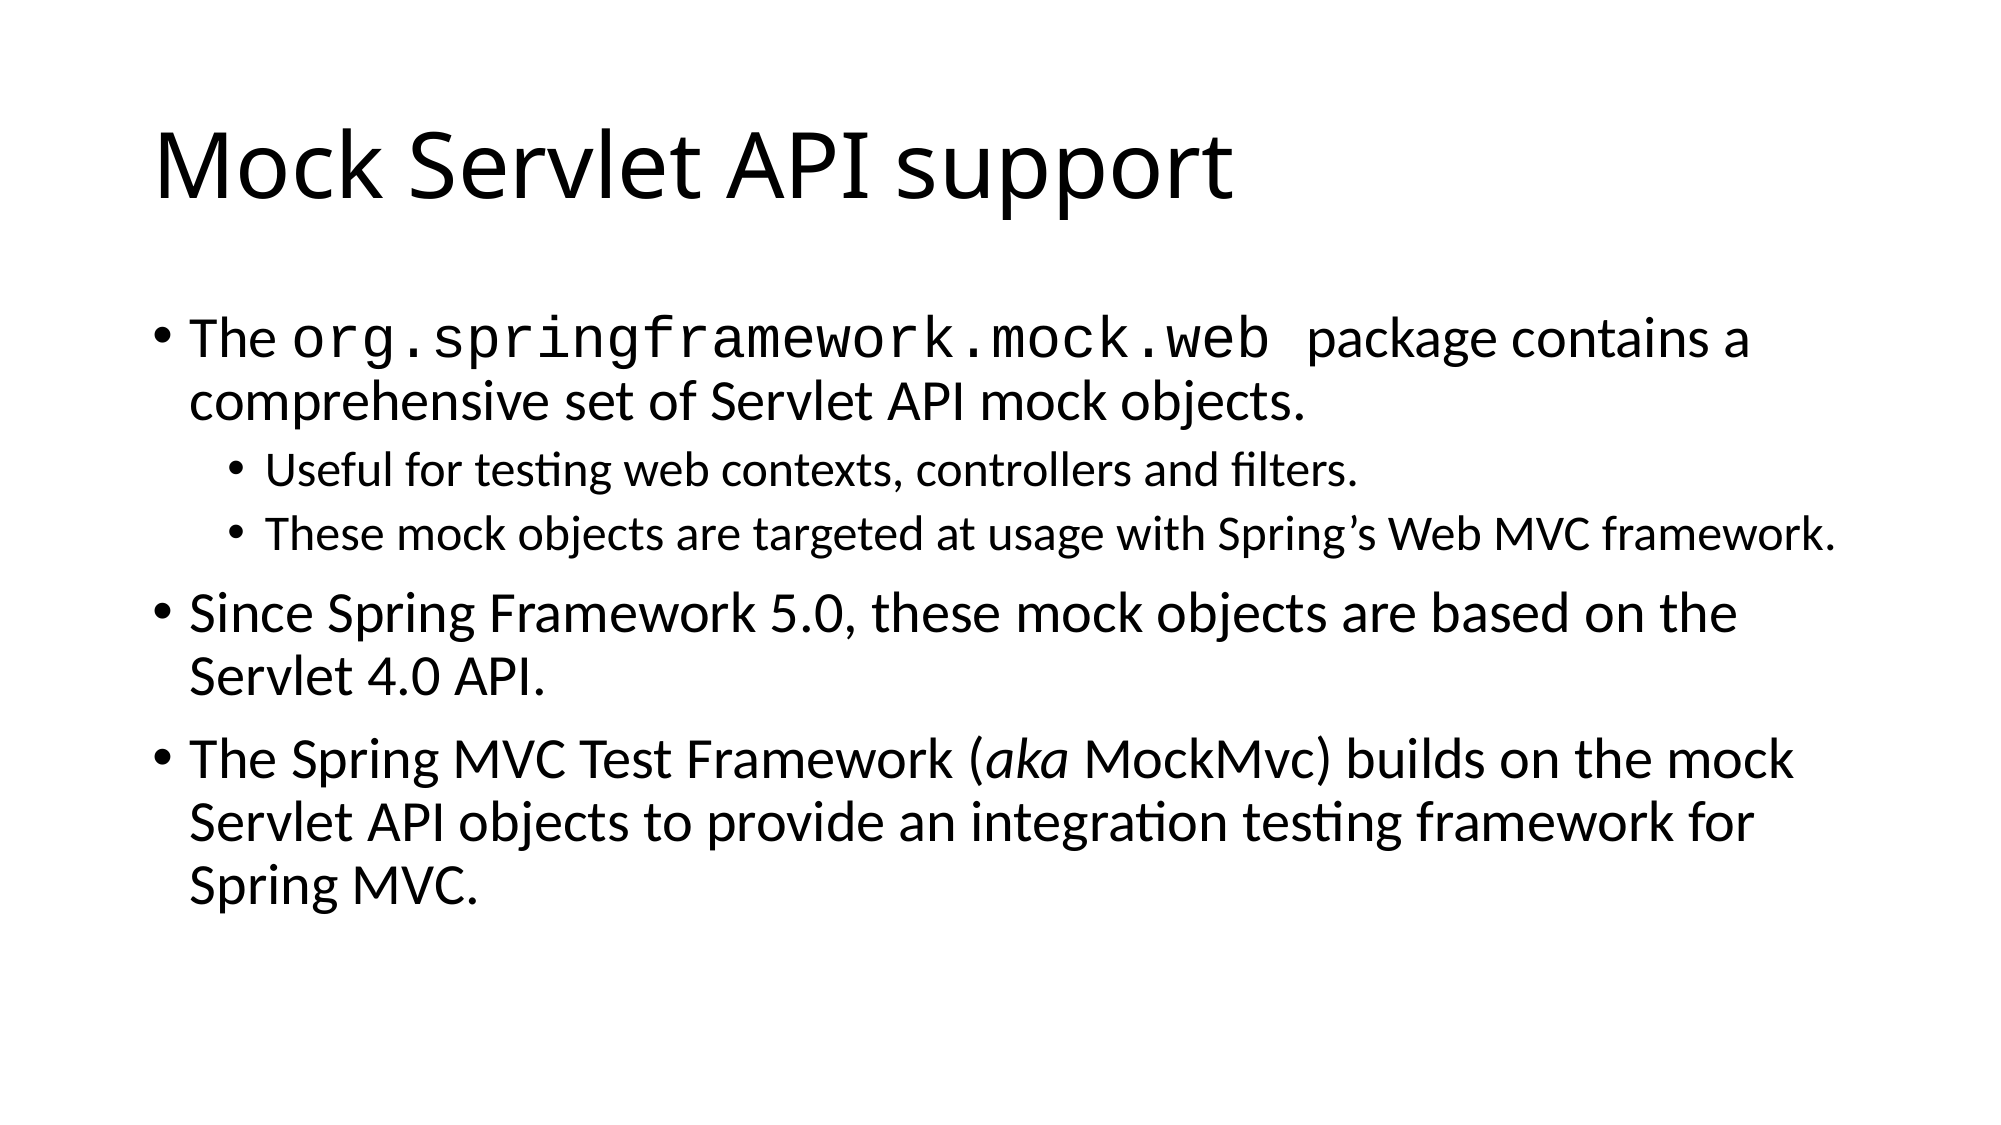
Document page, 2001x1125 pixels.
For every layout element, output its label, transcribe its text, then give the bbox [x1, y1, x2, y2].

title Mock Servlet API support [137, 59, 1863, 278]
list The org.springframework.mock.web package contains a comprehensive set of Servlet API mock objects. Useful for testing web contexts, controllers and filters. These mock objects are targeted at usage with Spring’s Web MVC framework. Since Spring Framework 5.0, these mock objects are based on the Servlet 4.0 API. The Spring MVC Test Framework (aka MockMvc) builds on the mock Servlet API objects to provide an integration testing framework for Spring MVC. [137, 299, 1863, 1014]
